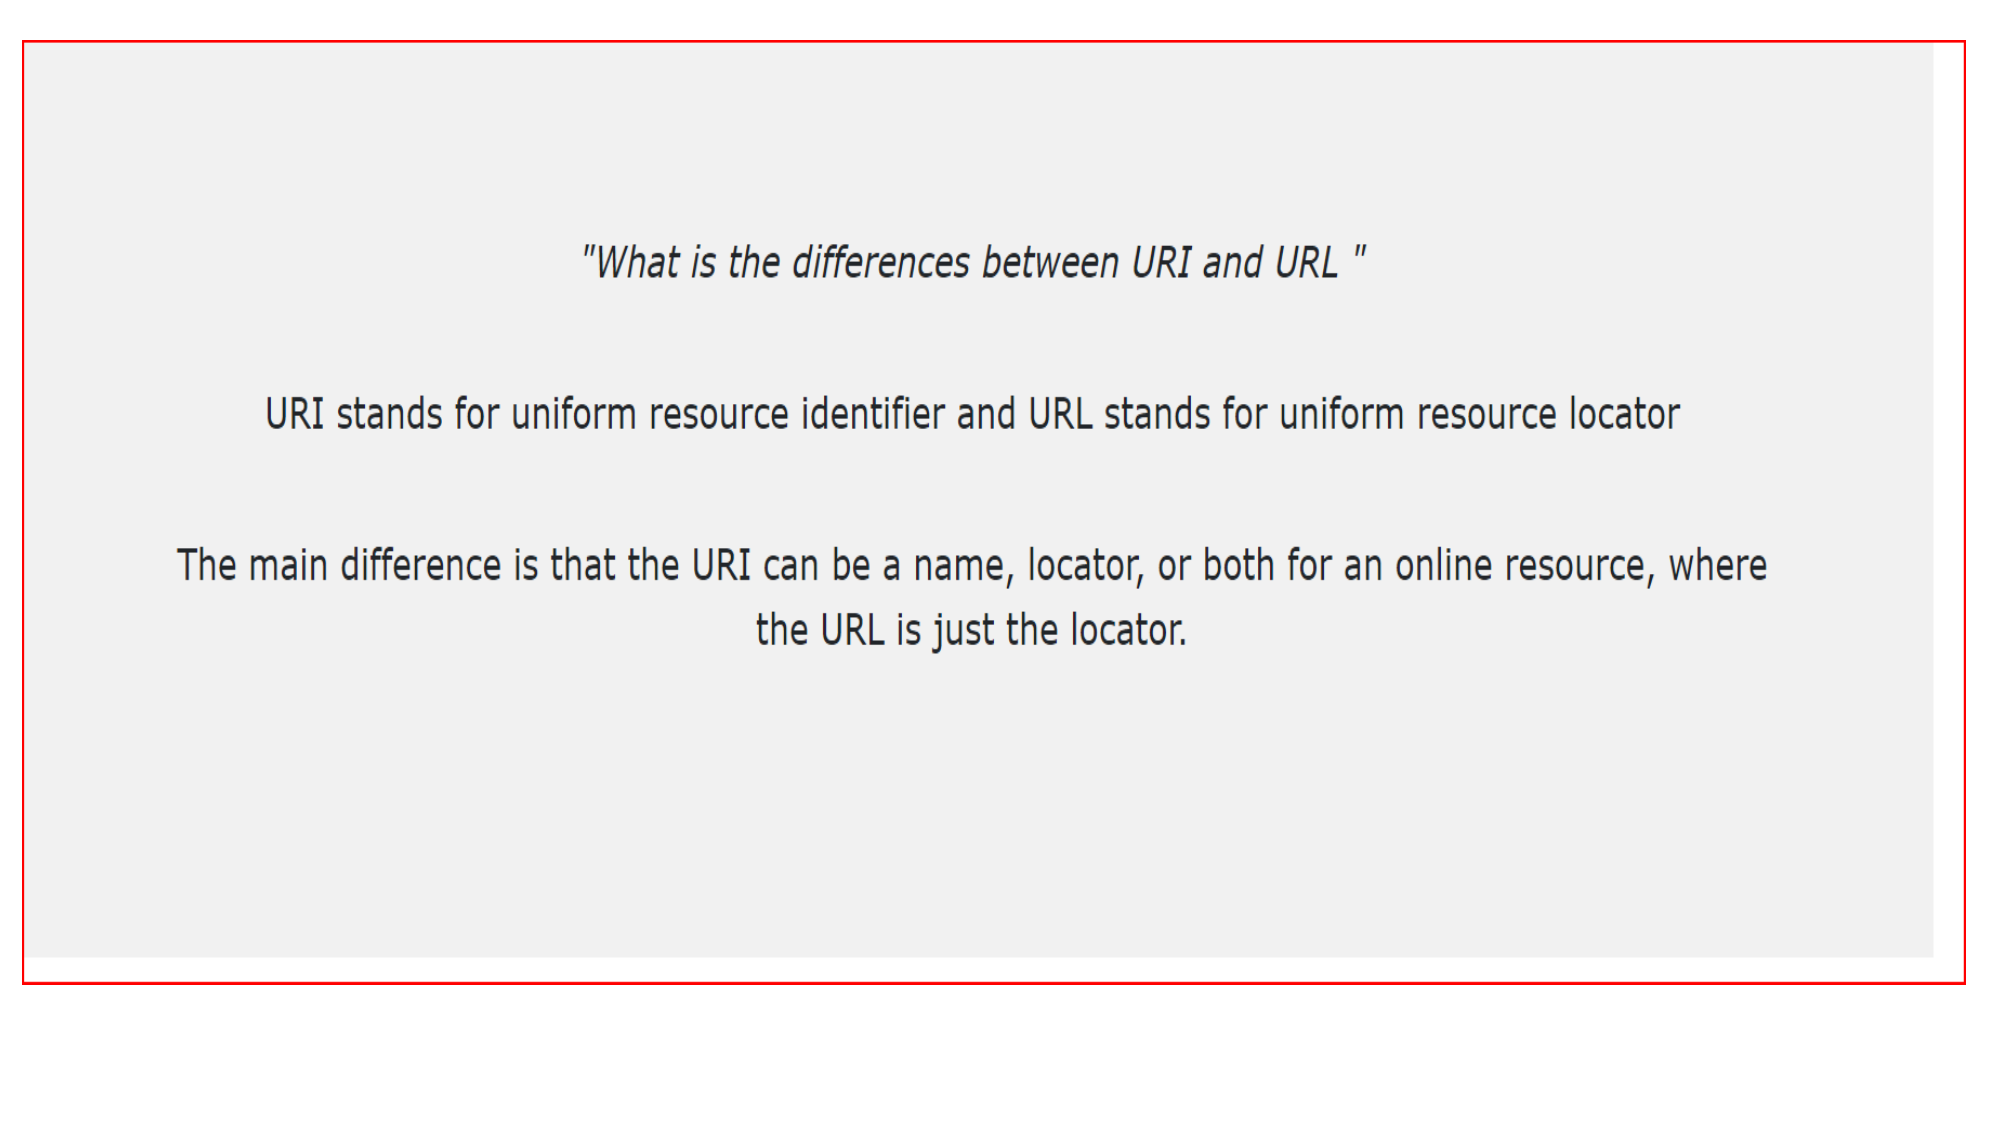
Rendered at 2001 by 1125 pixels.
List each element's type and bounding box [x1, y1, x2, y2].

list [22, 40, 1966, 985]
